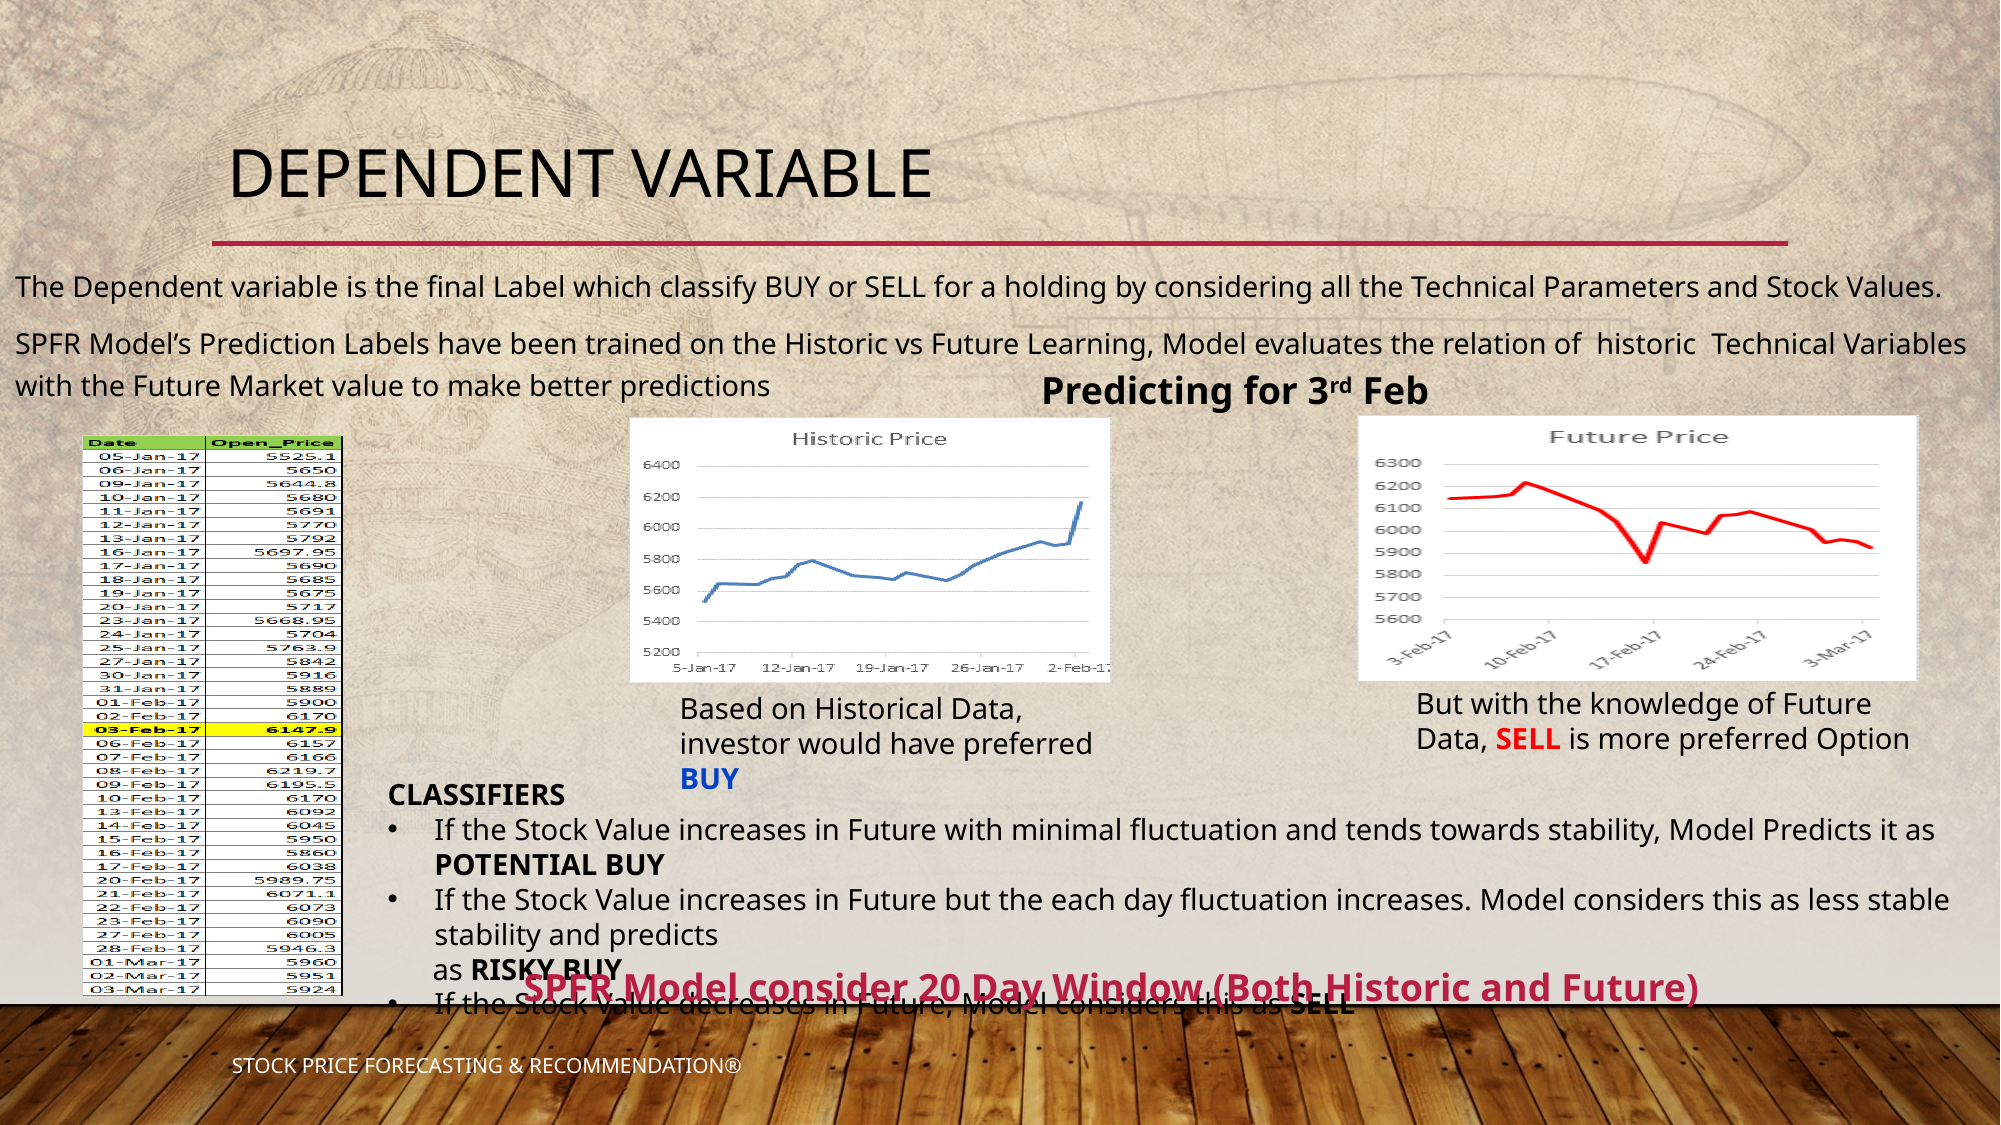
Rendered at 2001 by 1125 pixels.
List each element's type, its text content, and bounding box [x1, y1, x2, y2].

picture [628, 417, 1113, 684]
list The Dependent variable is the final Label which classify BUY or SELL for a holding by considering all the Technical Parameters and Stock Values. SPFR Model’s Prediction Labels have been trained on the Historic vs Future Learning, Model evaluates the relation of historic Technical Variables with the Future Market value to make better predictions [0, 253, 2000, 411]
picture [81, 435, 343, 996]
text_box But with the knowledge of Future Data, SELL is more preferred Option [1401, 678, 1962, 763]
footer STOCK PRICE FORECASTING & RECOMMENDATION® [216, 1039, 1191, 1091]
picture [1357, 415, 1919, 682]
text_box SPFR Model consider 20 Day Window (Both Historic and Future) [503, 956, 1720, 1017]
text_box Predicting for 3rd Feb [1026, 359, 1589, 420]
picture [0, 1004, 2000, 1125]
text_box Based on Historical Data, investor would have preferred BUY [664, 682, 1156, 768]
title DEPENDENT VARIABLE [212, 131, 1788, 253]
text_box CLASSIFIERS If the Stock Value increases in Future with minimal fluctuation and tends towards stability, Model Predicts it as POTENTIAL BUY If the Stock Value increases in Future but the each day fluctuation increases. Model considers this as less stable stability and predicts as RISKY BUY If the Stock Value decreases in Future, Model considers this as SELL [372, 768, 2000, 1029]
